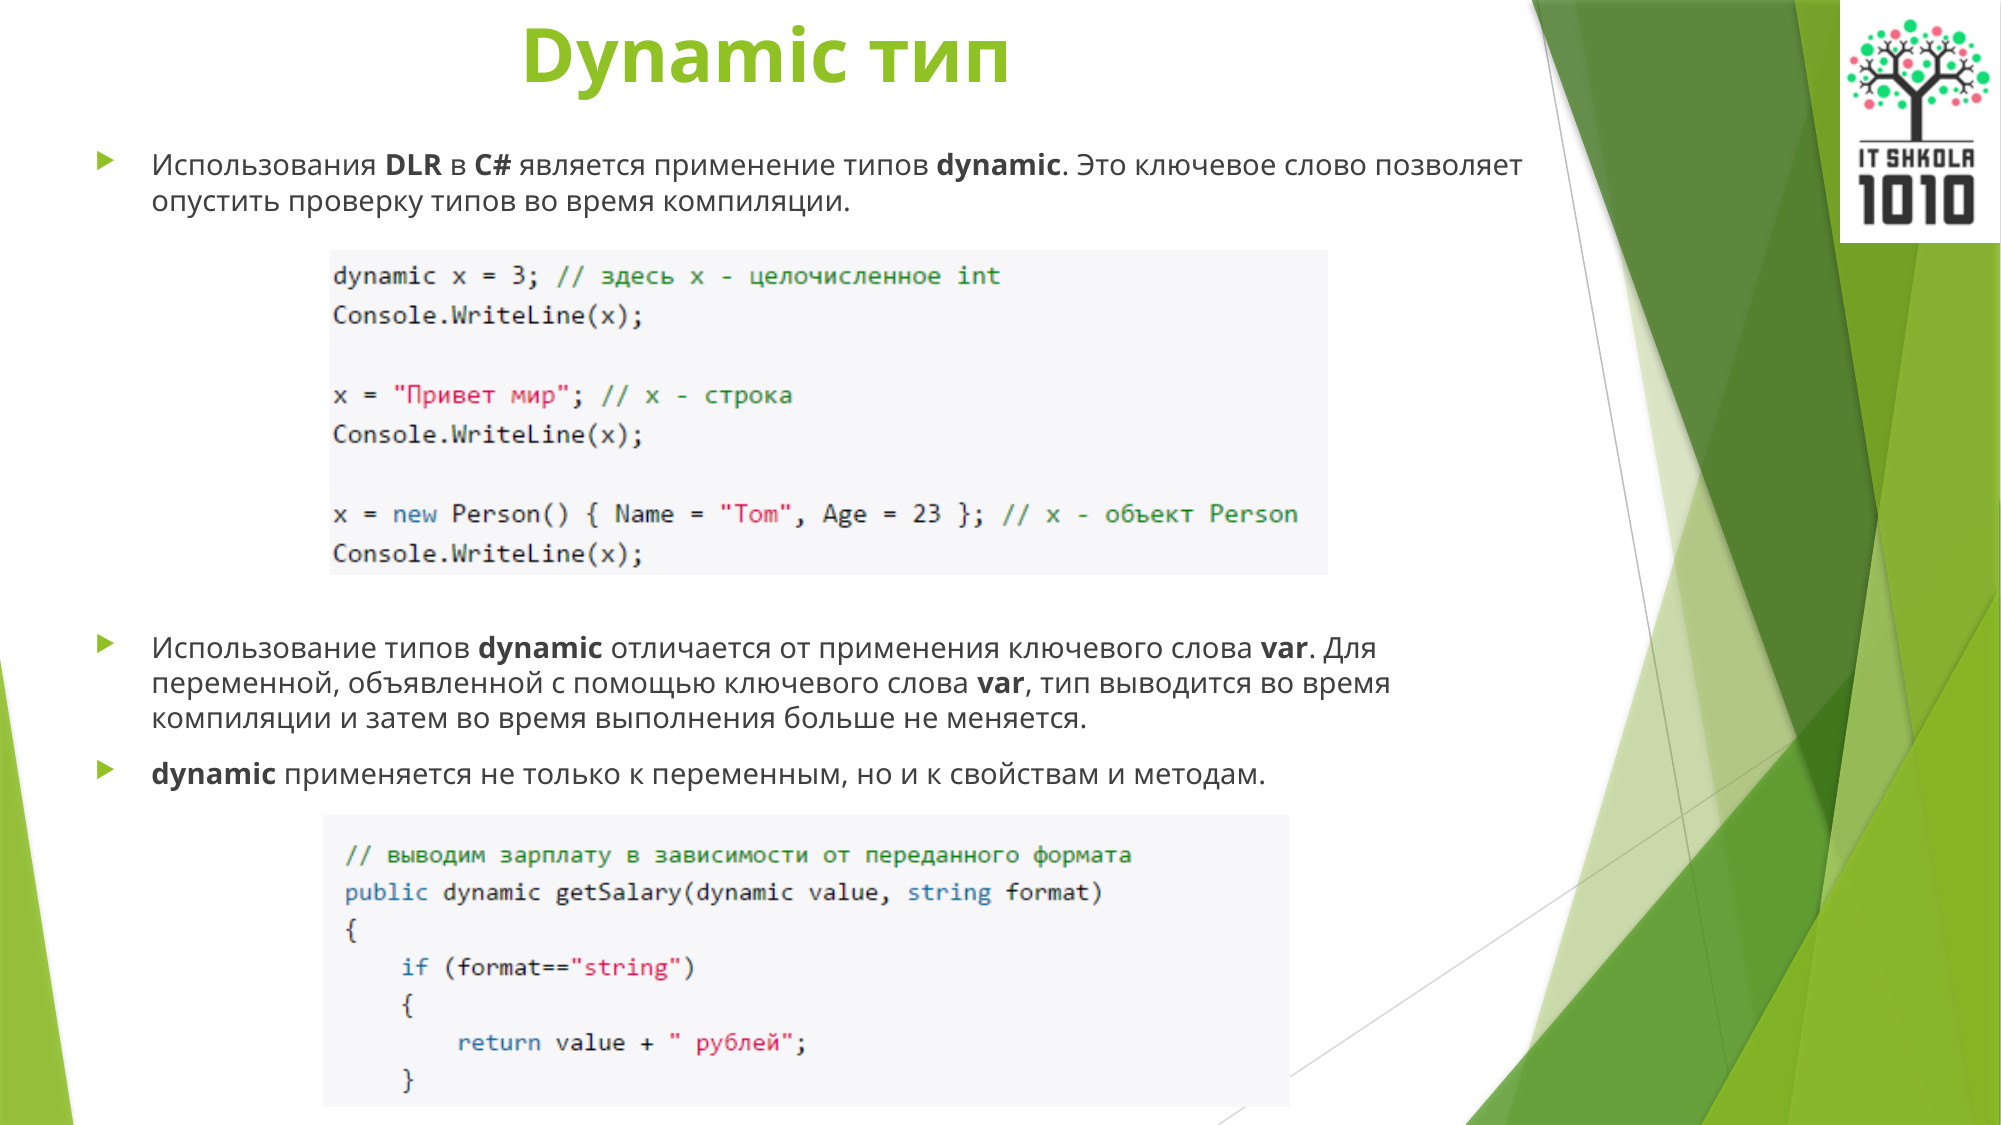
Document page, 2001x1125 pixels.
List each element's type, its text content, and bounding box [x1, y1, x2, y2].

picture [329, 249, 1328, 575]
list Использования DLR в C# является применение типов dynamic. Это ключевое слово позволяет опустить проверку типов во время компиляции. Использование типов dynamic отличается от применения ключевого слова var. Для переменной, объявленной с помощью ключевого слова var, тип выводится во время компиляции и затем во время выполнения больше не меняется. dynamic применяется не только к переменным, но и к свойствам и методам. [80, 139, 1543, 1107]
title Dynamic тип [0, 0, 1534, 112]
picture [323, 815, 1290, 1108]
picture [1839, 0, 2000, 243]
